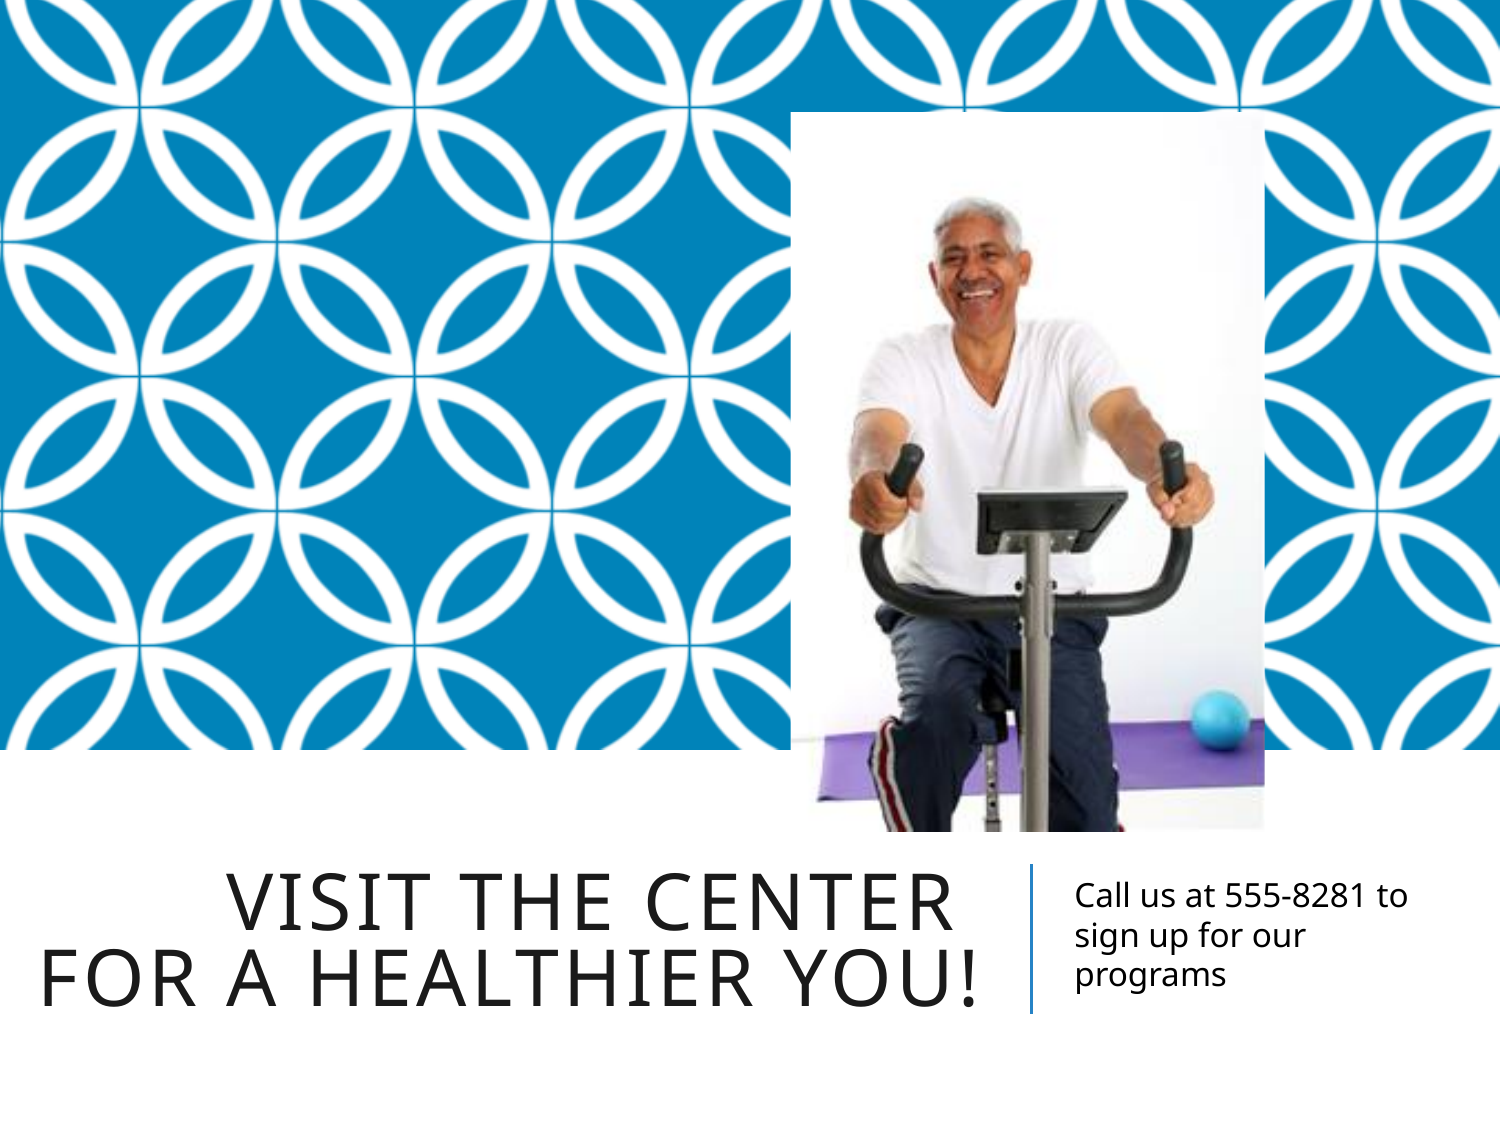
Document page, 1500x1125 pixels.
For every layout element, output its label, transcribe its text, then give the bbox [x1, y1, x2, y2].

picture [0, 378, 138, 750]
picture [416, 378, 688, 750]
picture [416, 109, 688, 375]
subtitle Call us at 555-8281 to sign up for our programs [1059, 813, 1454, 1054]
picture [691, 109, 1500, 833]
text_box VISIT THE CENTER FOR A HEALTHIER YOU! [0, 862, 996, 1030]
picture [141, 109, 413, 375]
picture [0, 109, 138, 375]
picture [1241, 0, 1373, 106]
picture [280, 0, 413, 106]
picture [830, 0, 963, 106]
picture [5, 0, 138, 106]
picture [141, 0, 273, 106]
picture [1380, 0, 1500, 106]
picture [141, 378, 413, 750]
picture [966, 0, 1098, 106]
picture [555, 0, 688, 106]
picture [691, 0, 823, 106]
picture [416, 0, 548, 106]
picture [1105, 0, 1238, 106]
